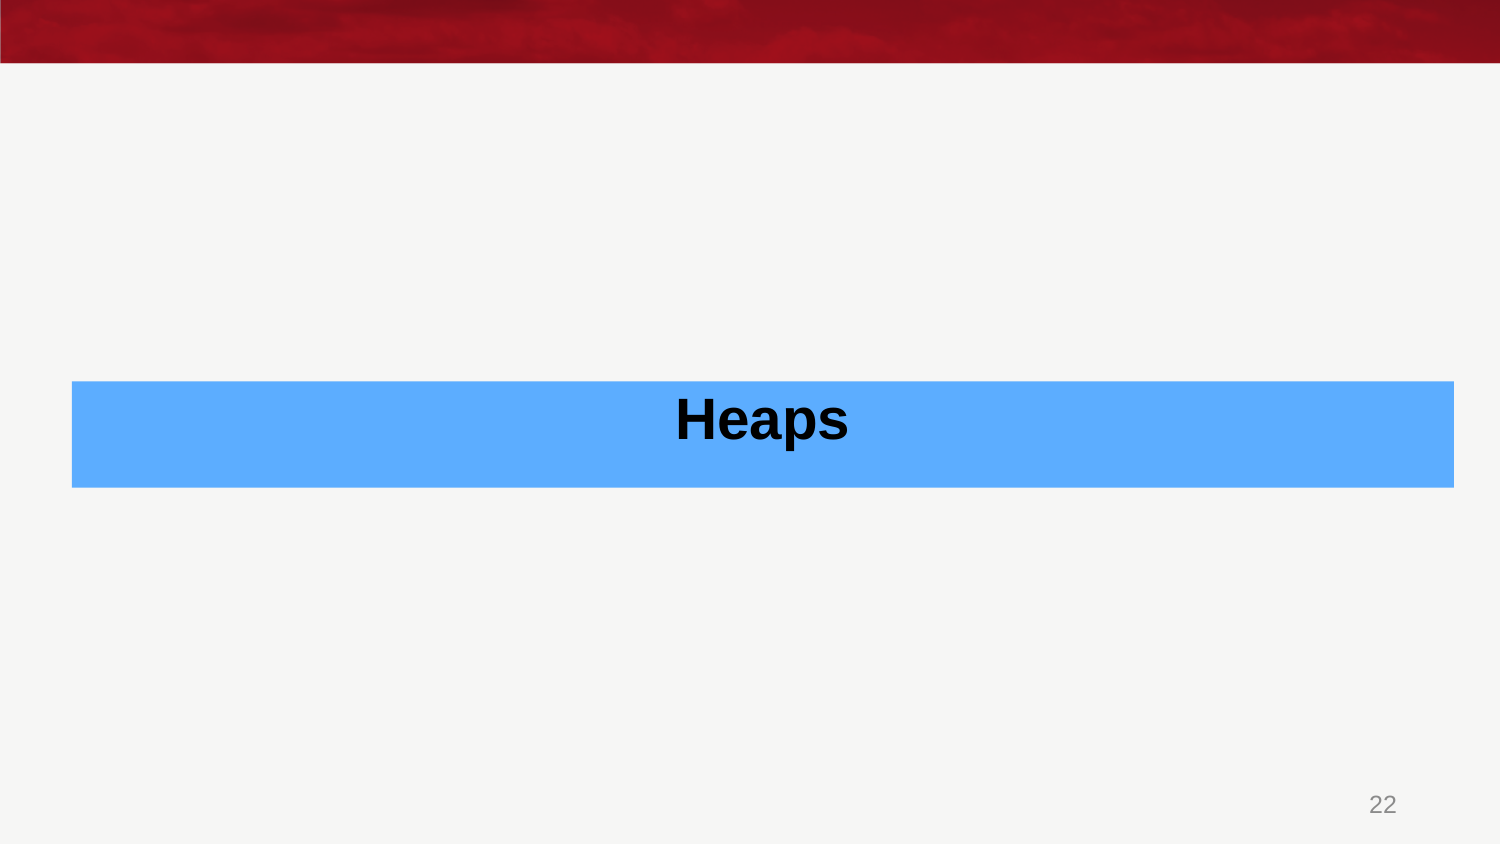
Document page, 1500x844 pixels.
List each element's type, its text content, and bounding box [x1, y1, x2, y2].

picture [0, 0, 1500, 844]
title Heaps [71, 381, 1454, 488]
